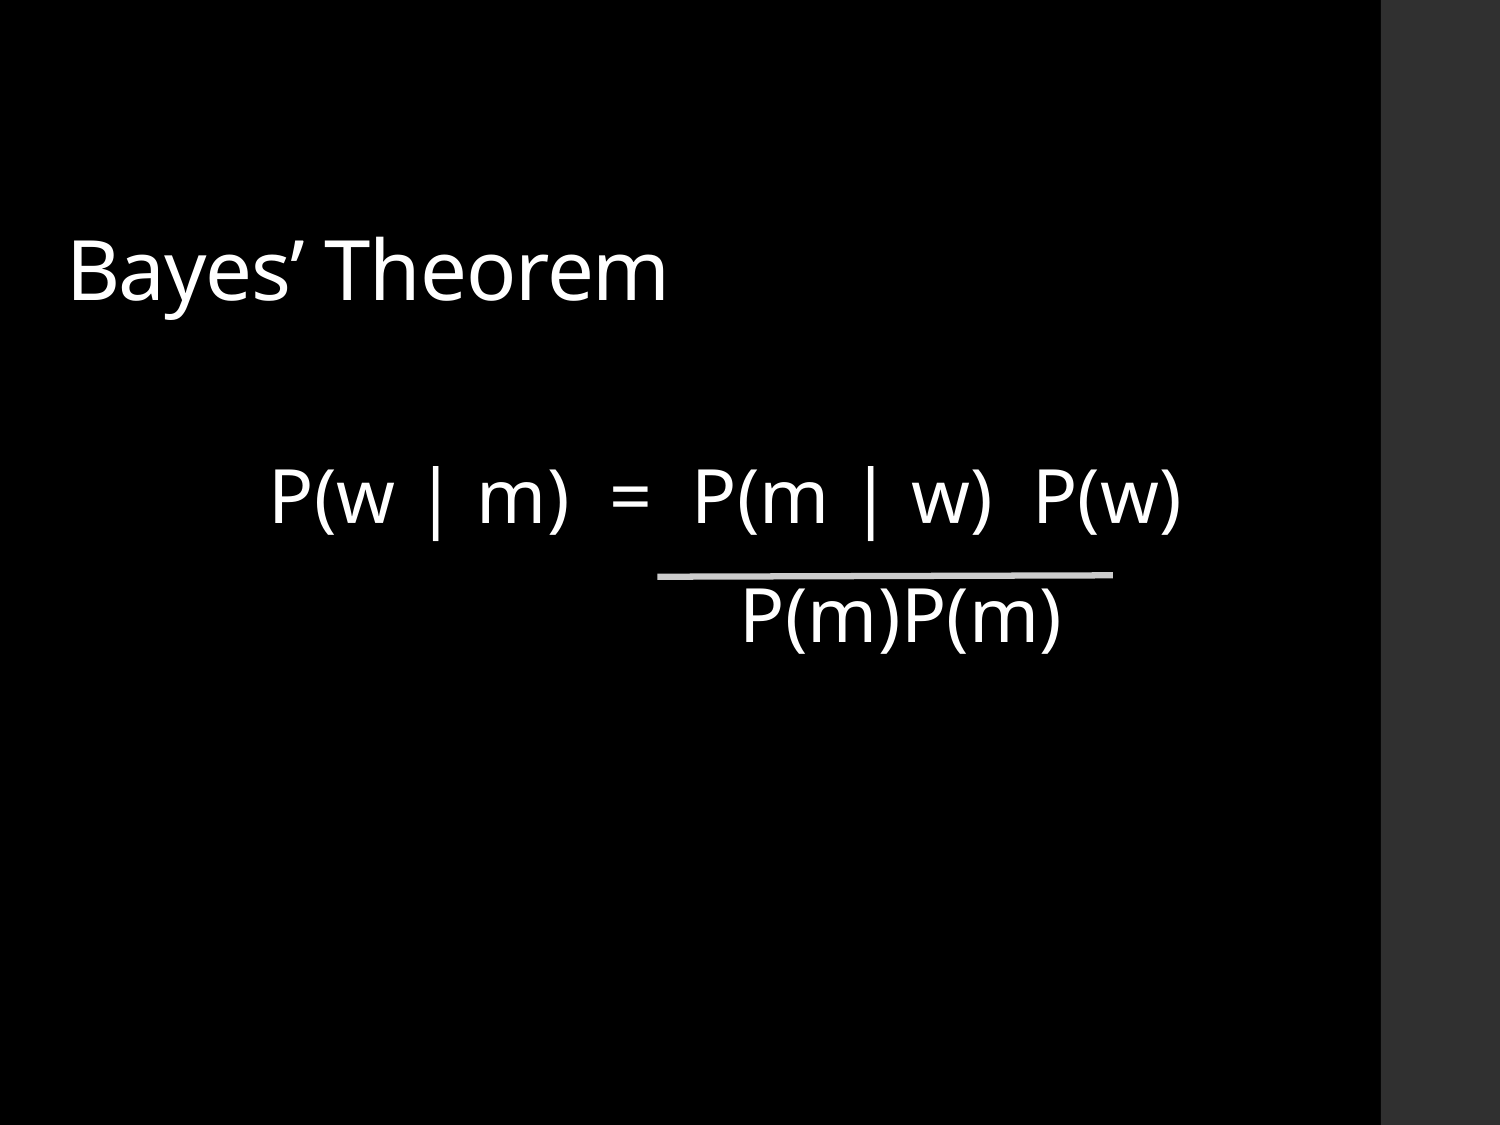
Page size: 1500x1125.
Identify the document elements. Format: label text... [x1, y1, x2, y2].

list P(w | m) = P(m | w) P(w) P(m)P(m) [178, 317, 1474, 878]
title Bayes’ Theorem [51, 213, 1449, 308]
